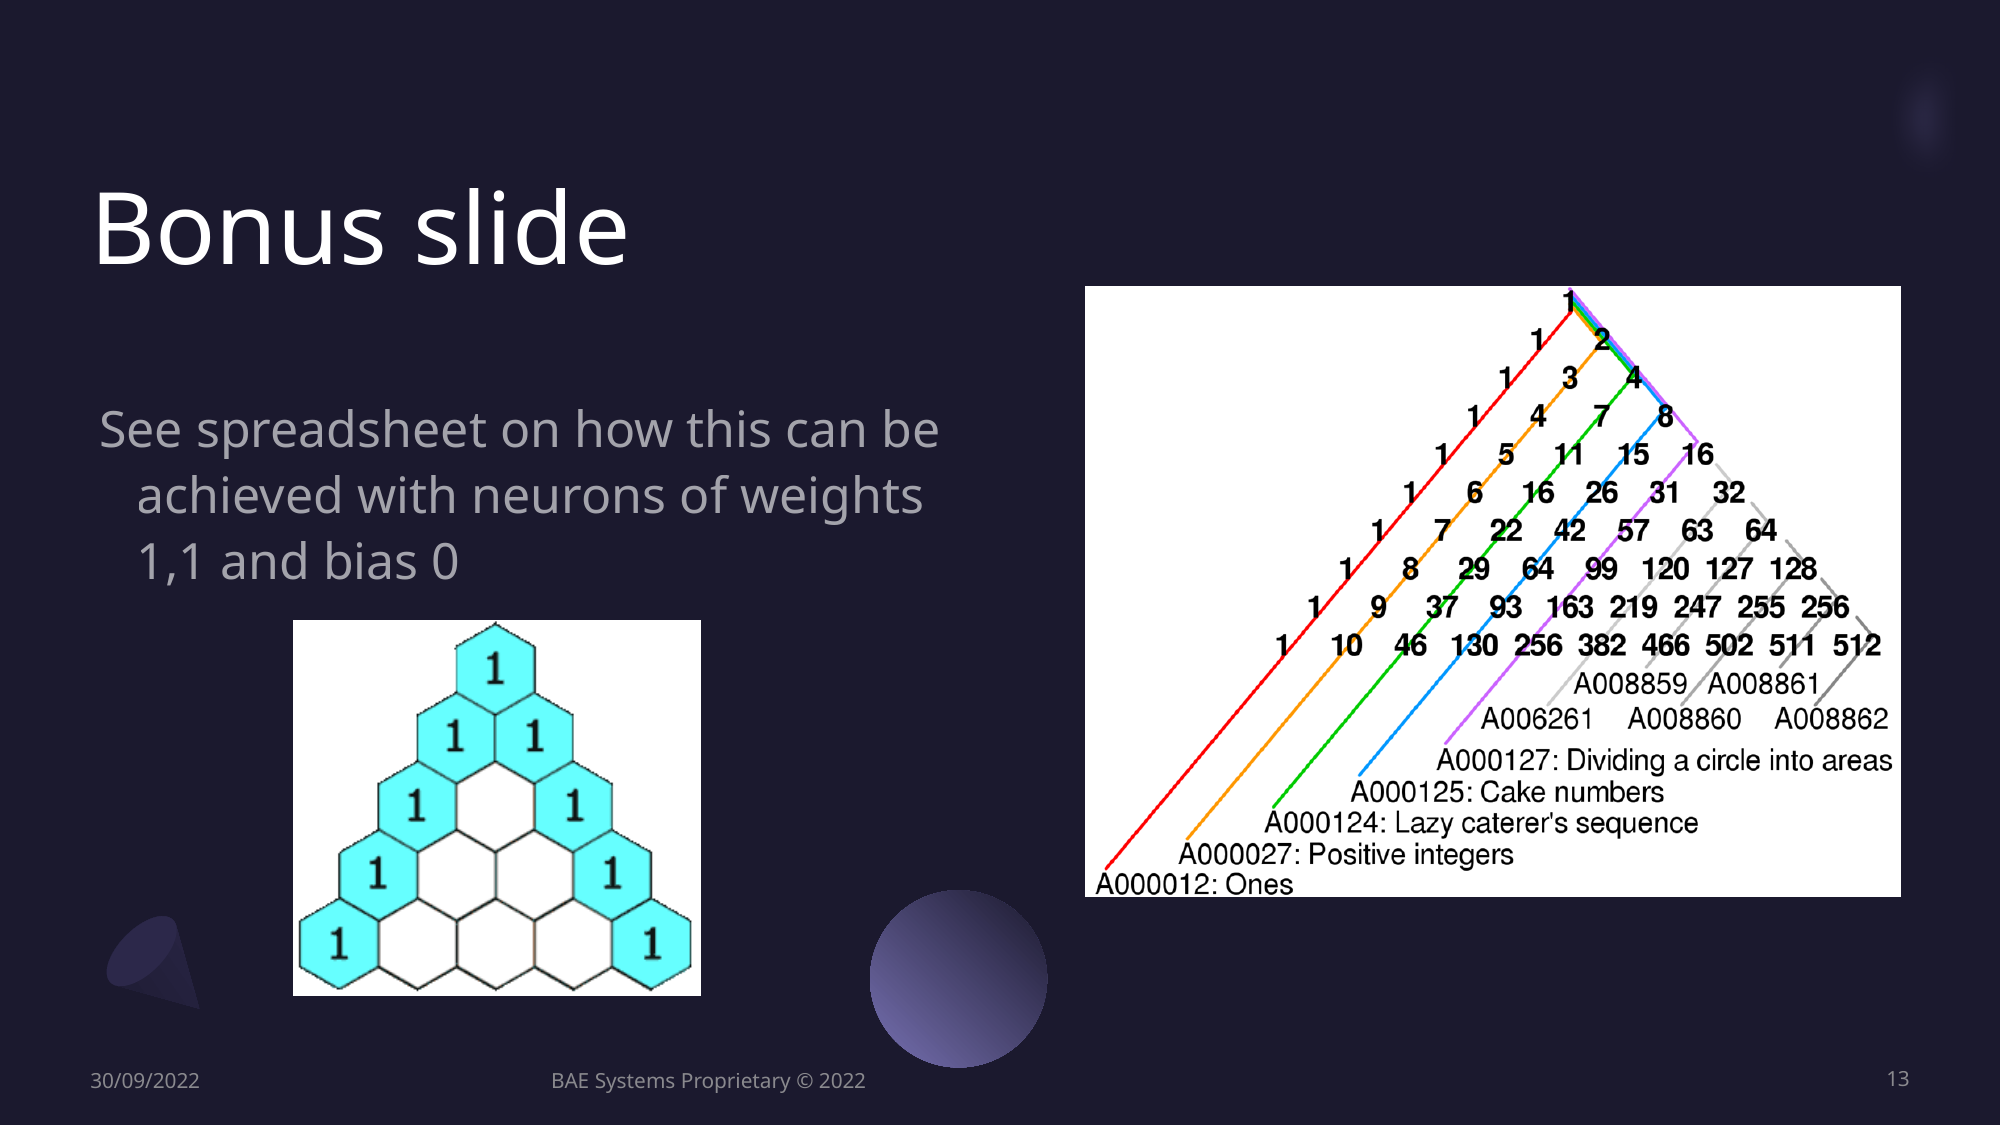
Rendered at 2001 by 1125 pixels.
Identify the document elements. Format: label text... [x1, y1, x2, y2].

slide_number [90, 1067, 522, 1093]
picture [293, 620, 701, 996]
subtitle See spreadsheet on how this can be achieved with neurons of weights 1,1 and bias 0 [99, 391, 992, 764]
slide_number 13 [1632, 1067, 1910, 1093]
title Bonus slide [90, 90, 983, 287]
picture [1085, 286, 1901, 897]
footer BAE Systems Proprietary © 2022 [551, 1067, 1598, 1093]
